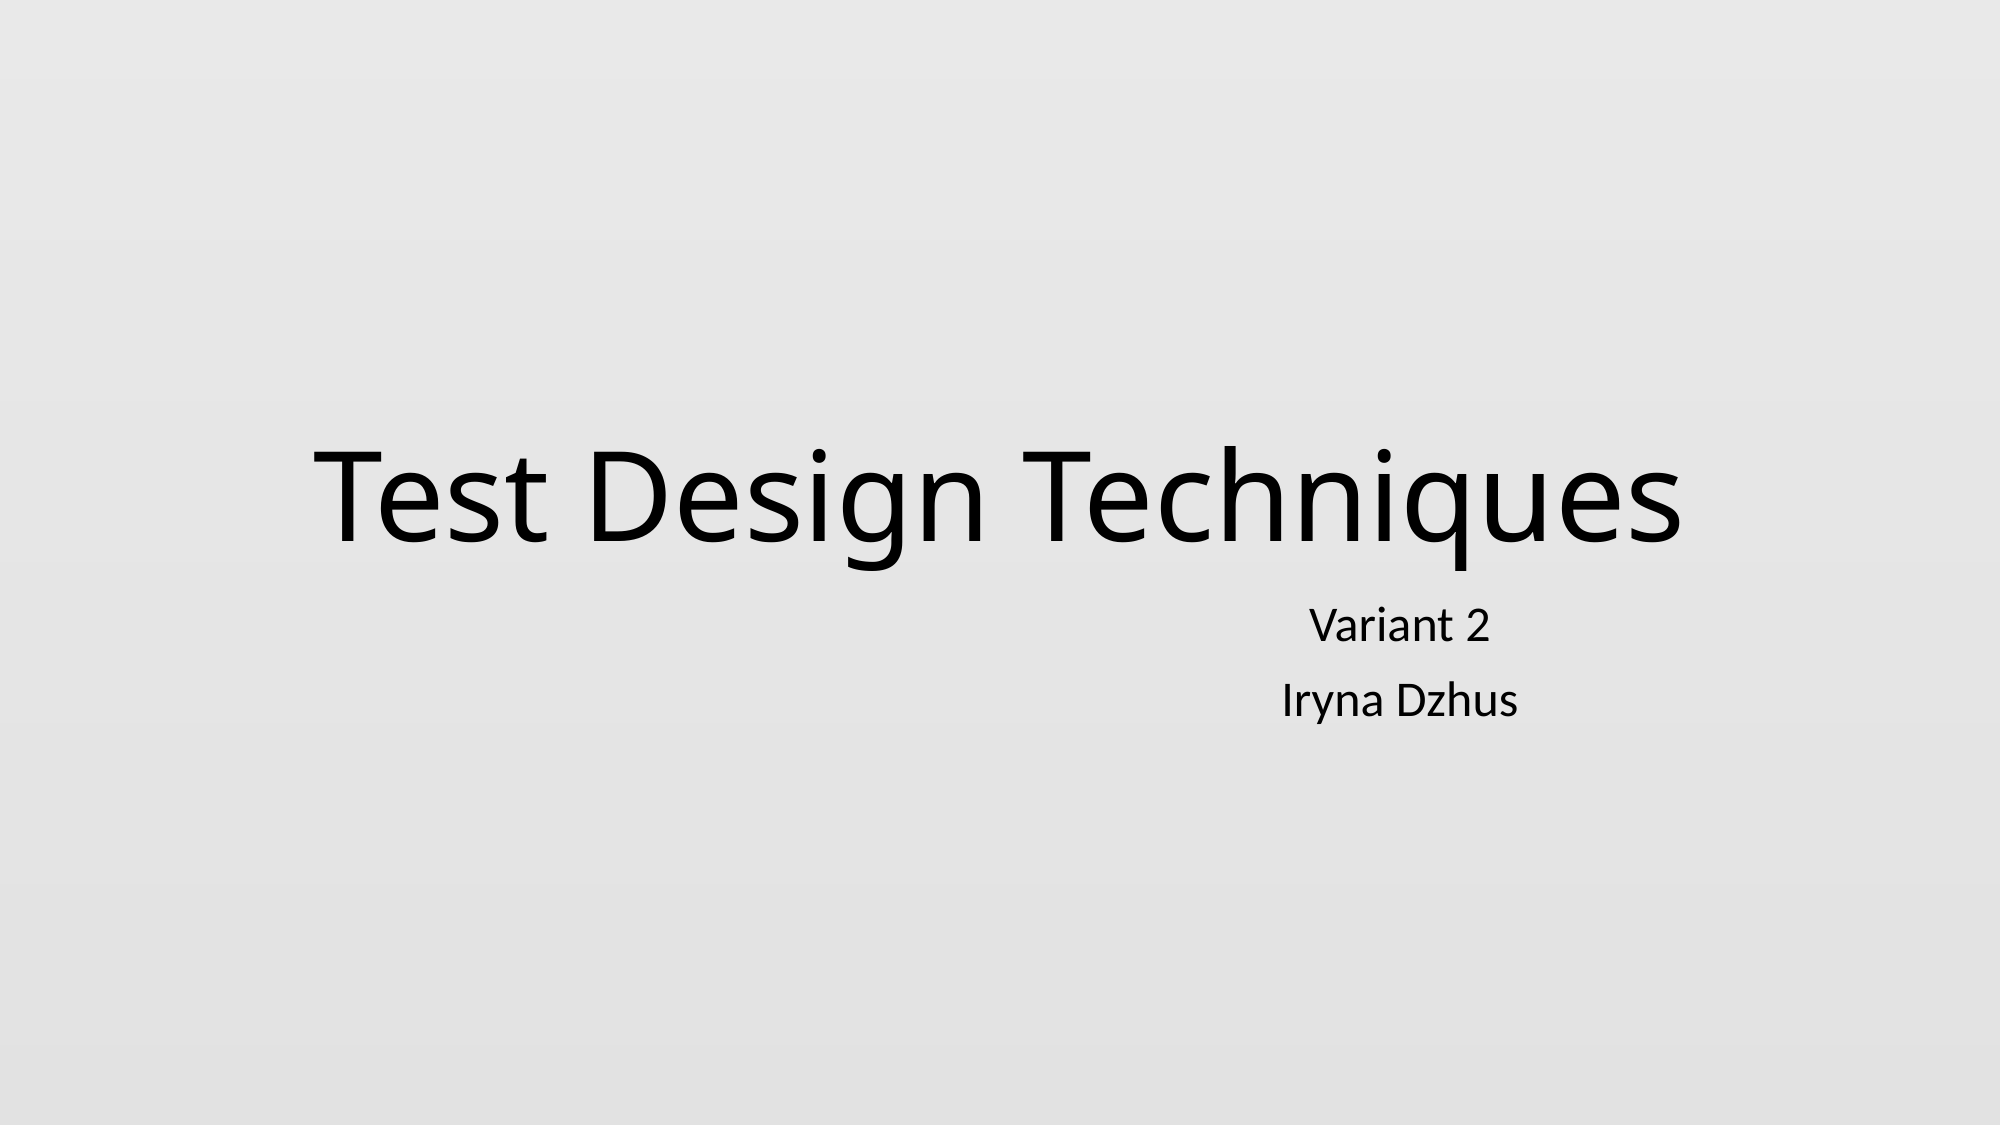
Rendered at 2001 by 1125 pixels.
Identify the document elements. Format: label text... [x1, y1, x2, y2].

title Test Design Techniques [249, 184, 1750, 576]
subtitle Variant 2 Iryna Dzhus [1050, 590, 1750, 863]
